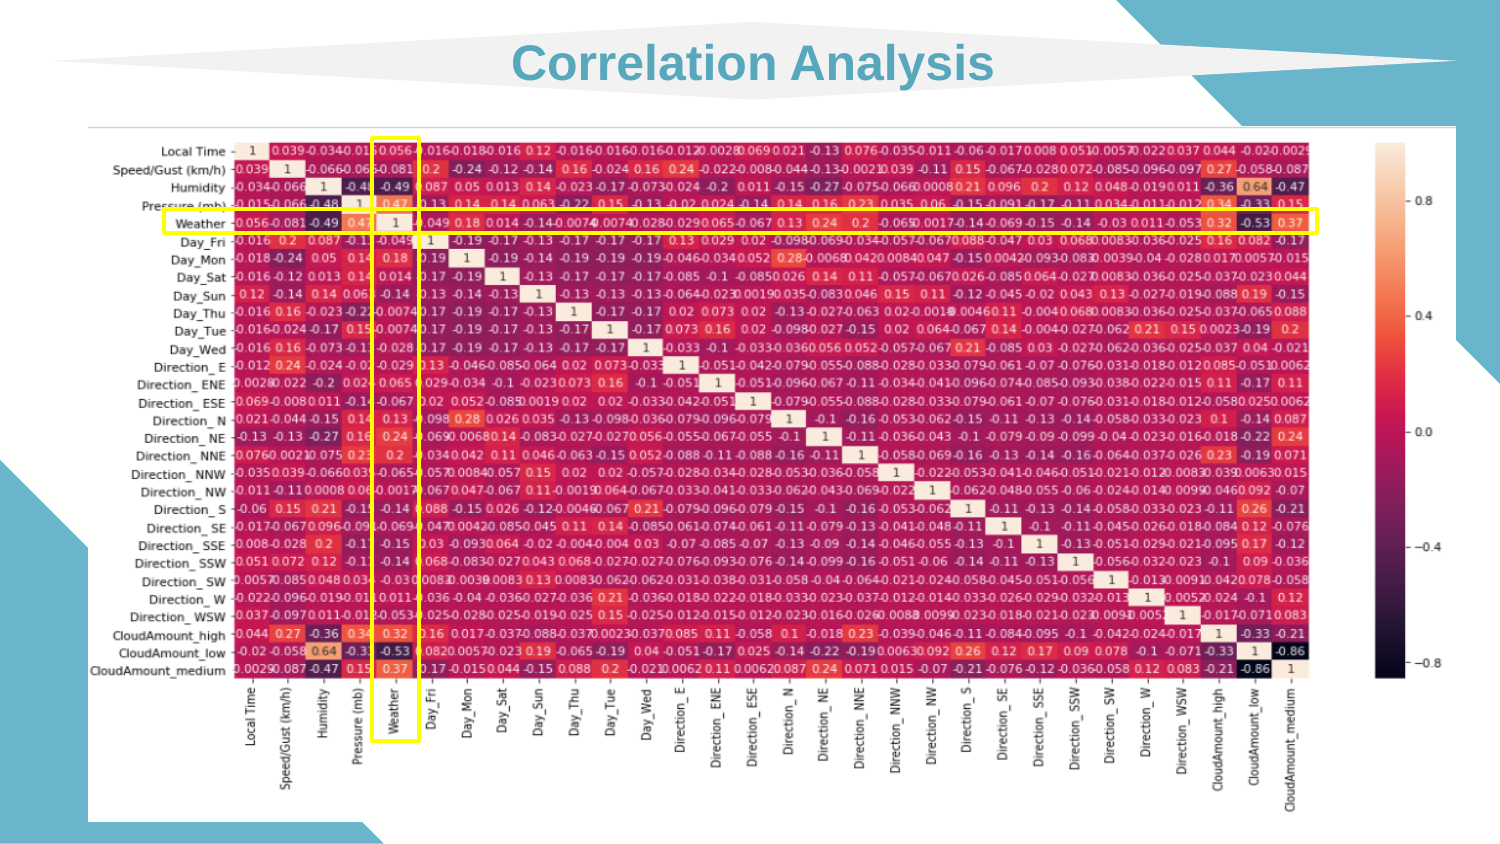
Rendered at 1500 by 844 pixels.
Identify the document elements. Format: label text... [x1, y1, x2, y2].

text_box Correlation Analysis [50, 21, 1457, 100]
picture [88, 126, 1456, 823]
